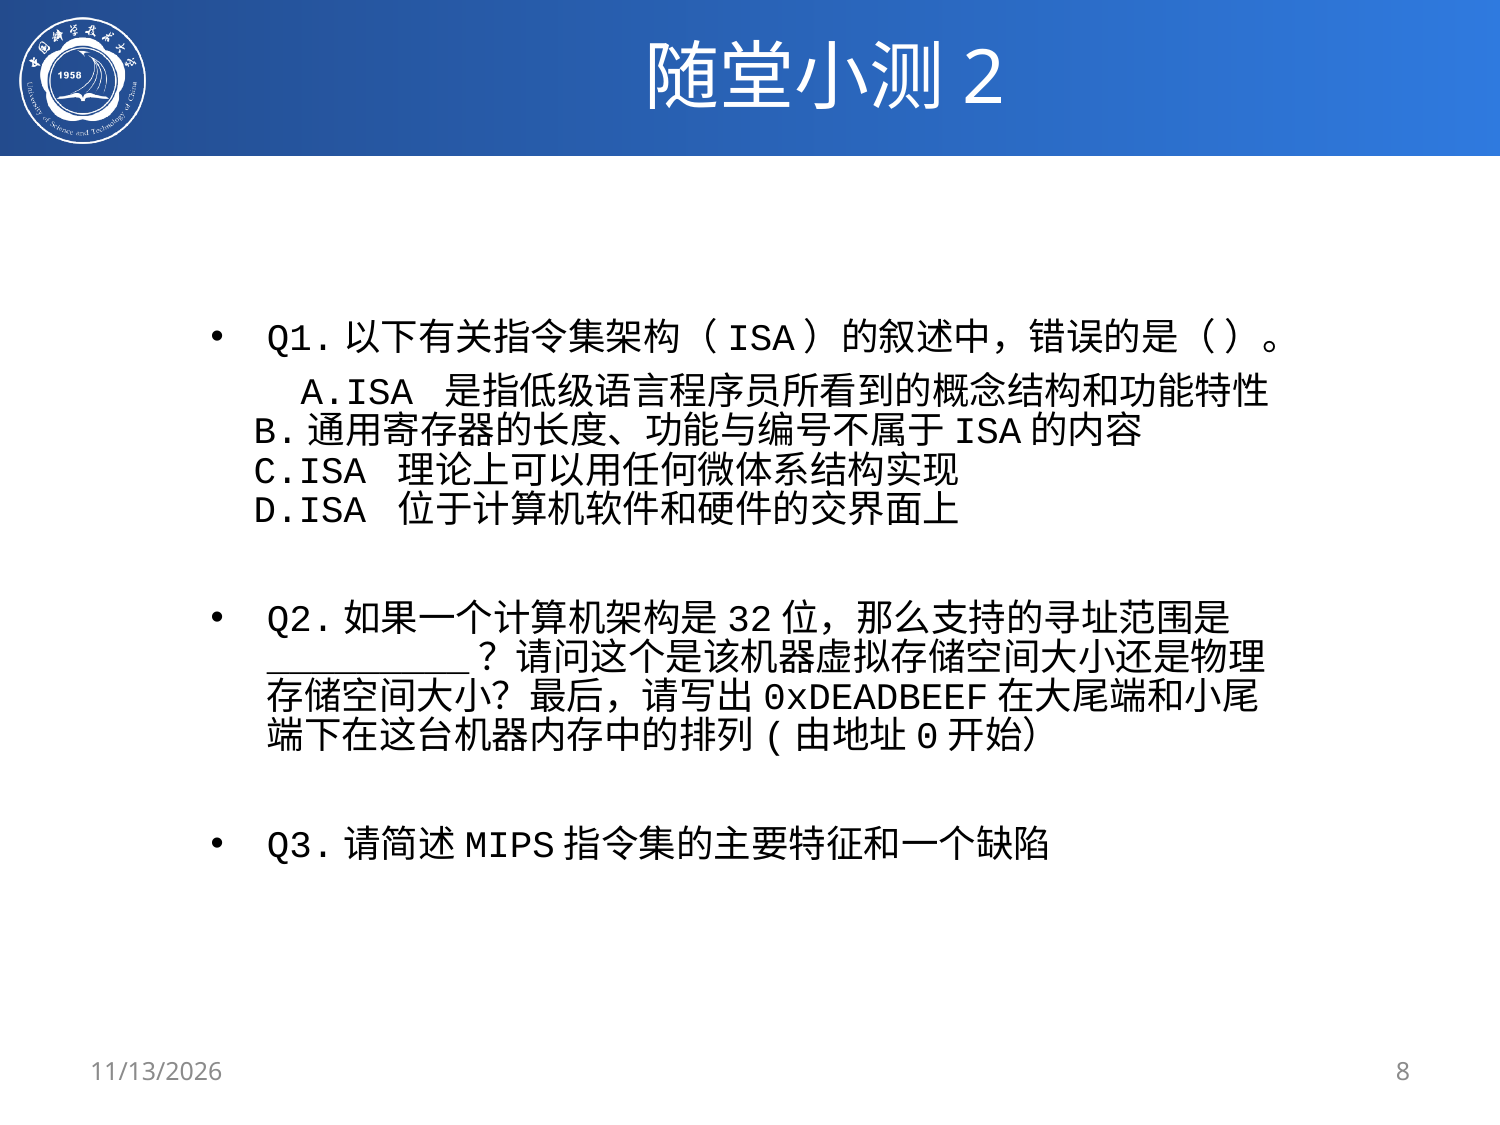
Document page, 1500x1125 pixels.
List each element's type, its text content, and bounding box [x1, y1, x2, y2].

picture [19, 17, 146, 144]
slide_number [75, 1042, 425, 1103]
text_box Q1.以下有关指令集架构（ISA）的叙述中，错误的是（ ）。 A.ISA 是指低级语言程序员所看到的概念结构和功能特性 B.通用寄存器的长度、功能与编号不属于ISA的内容 C.ISA 理论上可以用任何微体系结构实现 D.ISA 位于计算机软件和硬件的交界面上 Q2.如果一个计算机架构是32位，那么支持的寻址范围是_________？请问这个是该机器虚拟存储空间大小还是物理存储空间大小？最后，请写出0xDEADBEEF在大尾端和小尾端下在这台机器内存中的排列(由地址0开始） Q3.请简述MIPS指令集的主要特征和一个缺陷 [195, 311, 1289, 873]
slide_number 8 [1074, 1042, 1425, 1103]
title 随堂小测2 [150, 0, 1500, 148]
